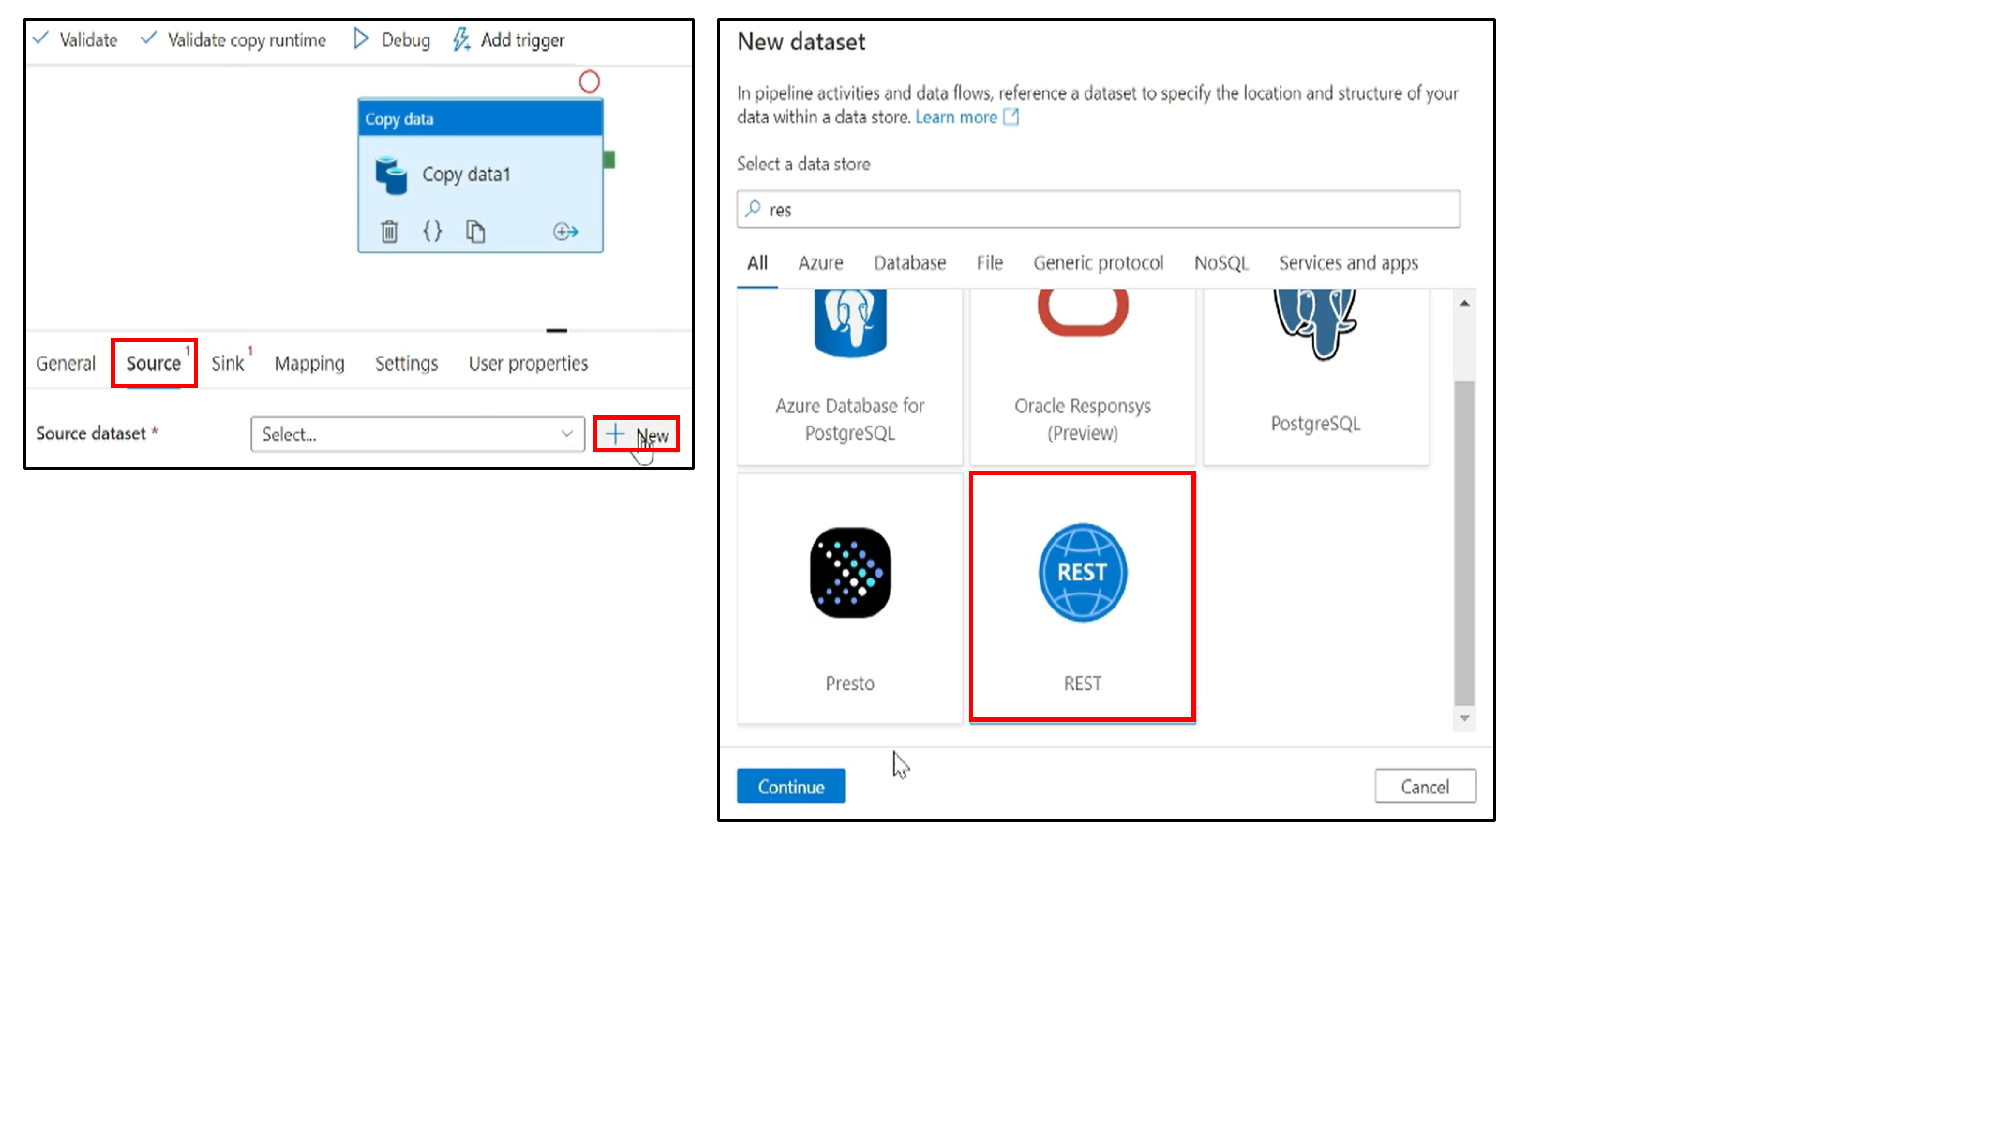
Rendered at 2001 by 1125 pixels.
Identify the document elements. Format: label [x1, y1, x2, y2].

picture [719, 20, 1493, 819]
picture [25, 20, 693, 468]
